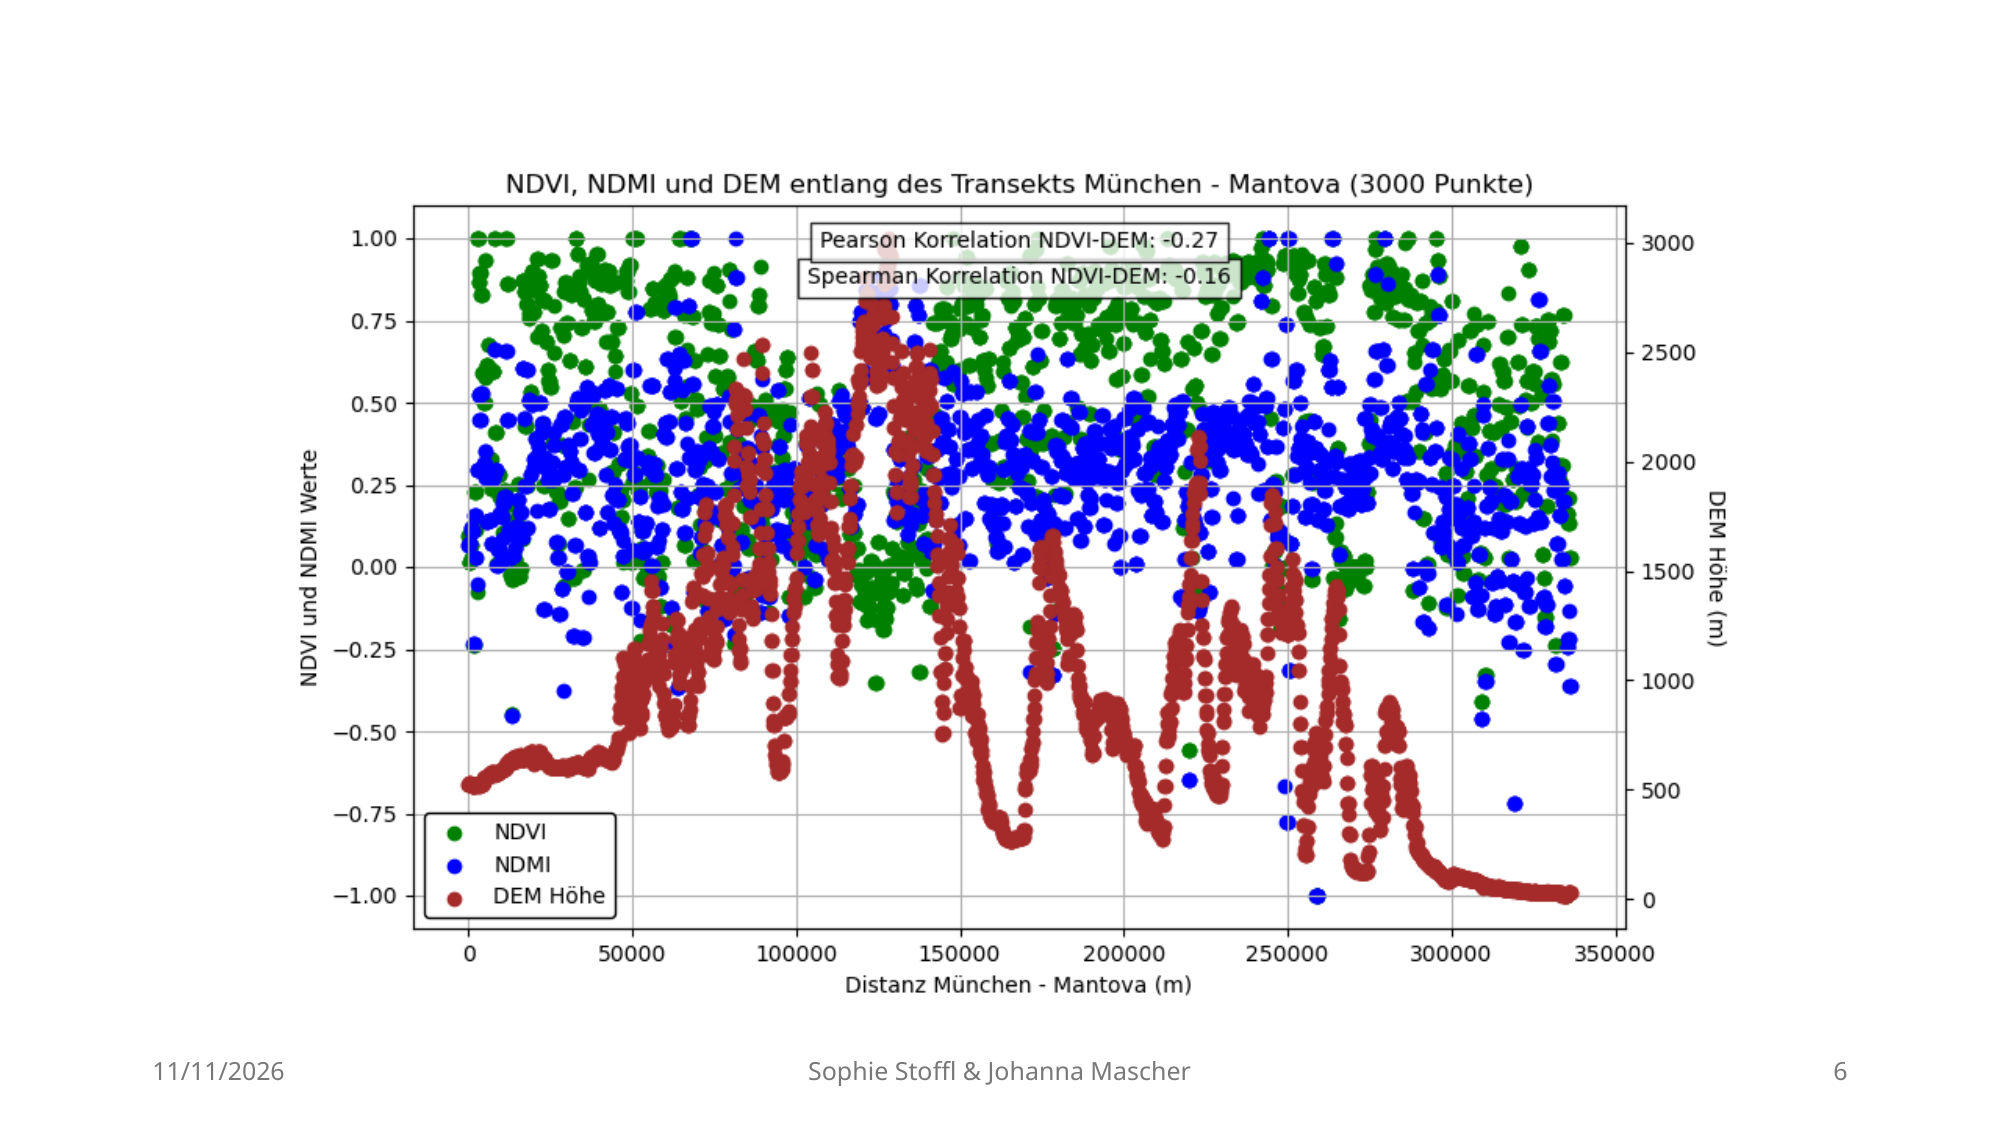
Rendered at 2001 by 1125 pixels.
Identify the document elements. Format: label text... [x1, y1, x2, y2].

picture [218, 93, 1782, 1032]
footer Sophie Stoffl & Johanna Mascher [662, 1042, 1338, 1103]
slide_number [137, 1042, 588, 1103]
slide_number 6 [1412, 1042, 1863, 1103]
